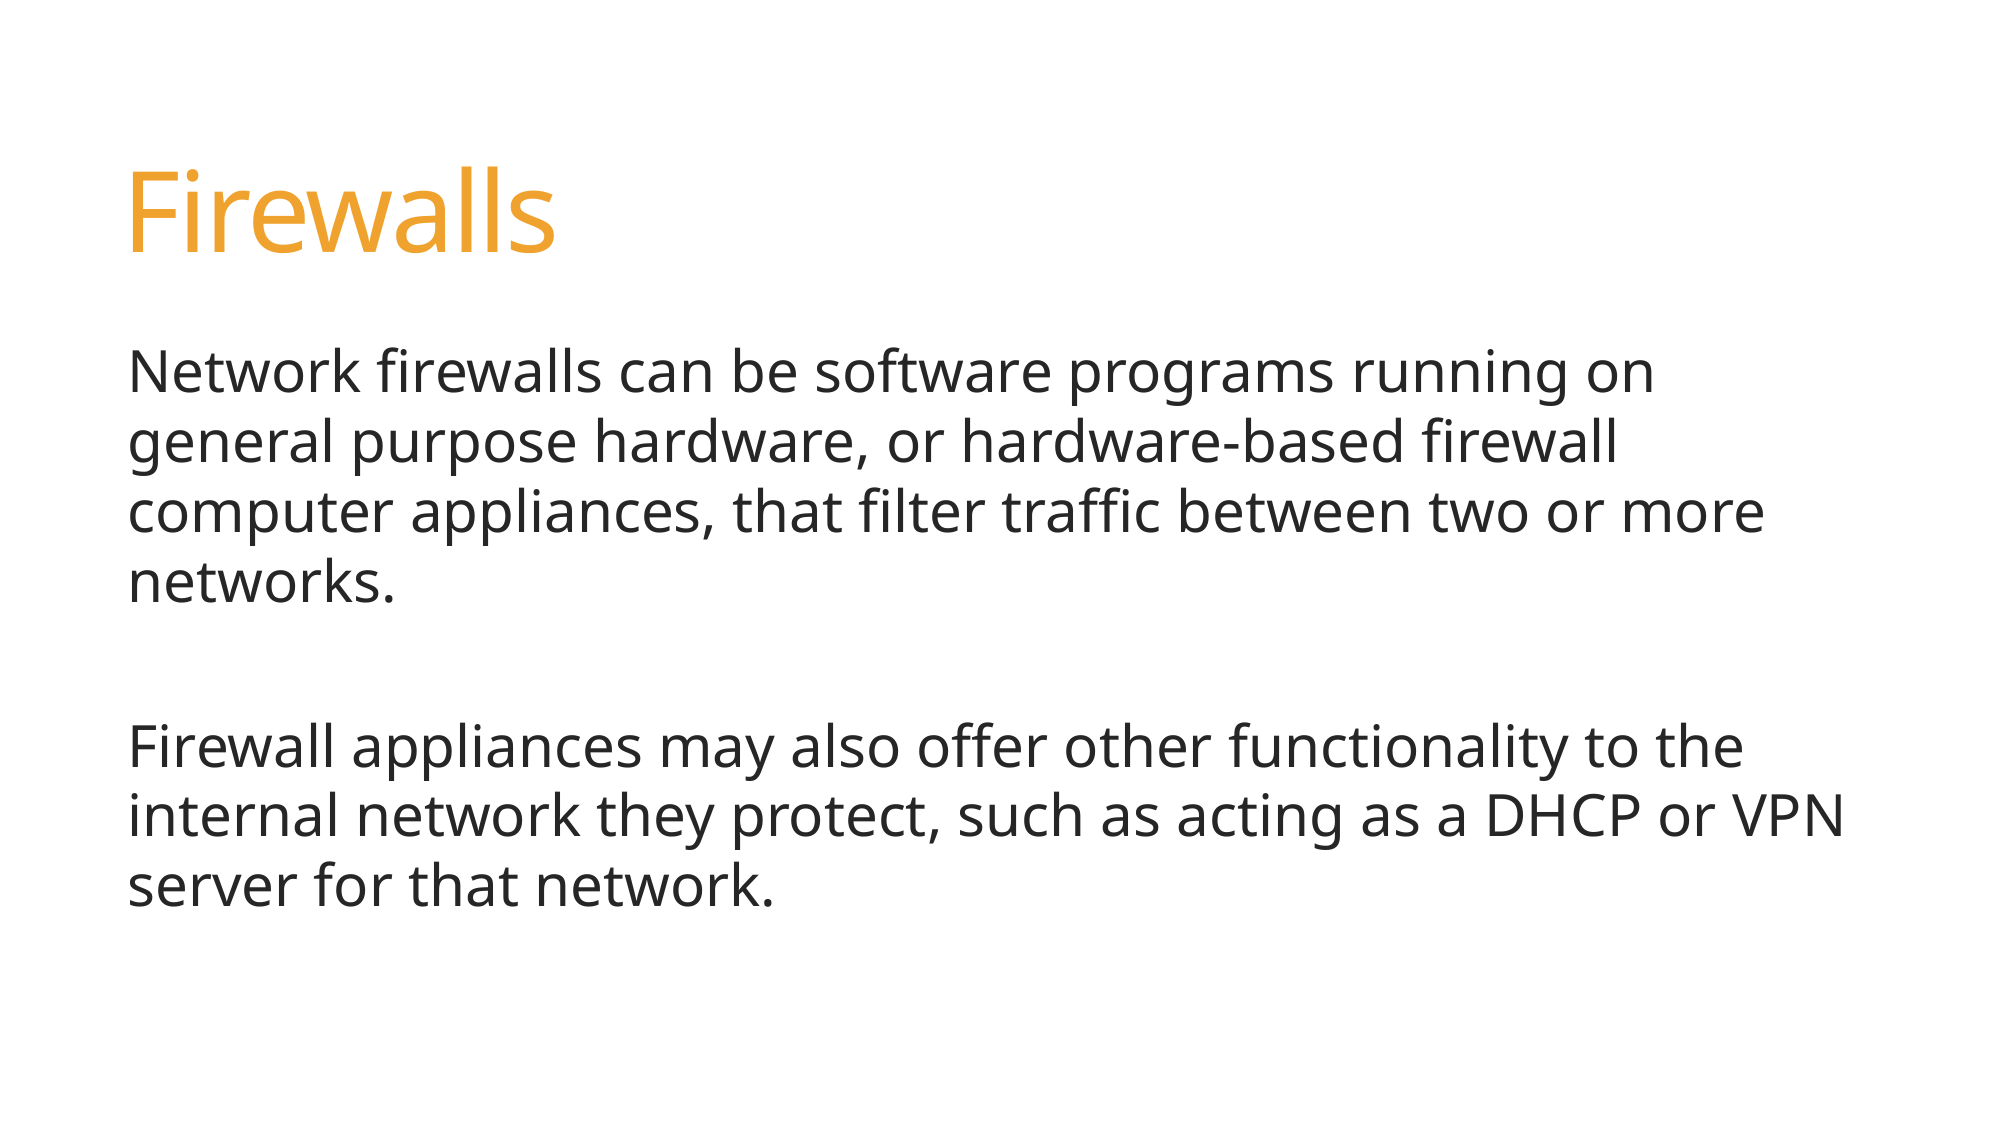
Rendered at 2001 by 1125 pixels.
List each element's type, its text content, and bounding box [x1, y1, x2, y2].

list Network firewalls can be software programs running on general purpose hardware, or hardware-based firewall computer appliances, that filter traffic between two or more networks. Firewall appliances may also offer other functionality to the internal network they protect, such as acting as a DHCP or VPN server for that network. [112, 326, 1880, 1031]
title Firewalls [107, 81, 1875, 354]
